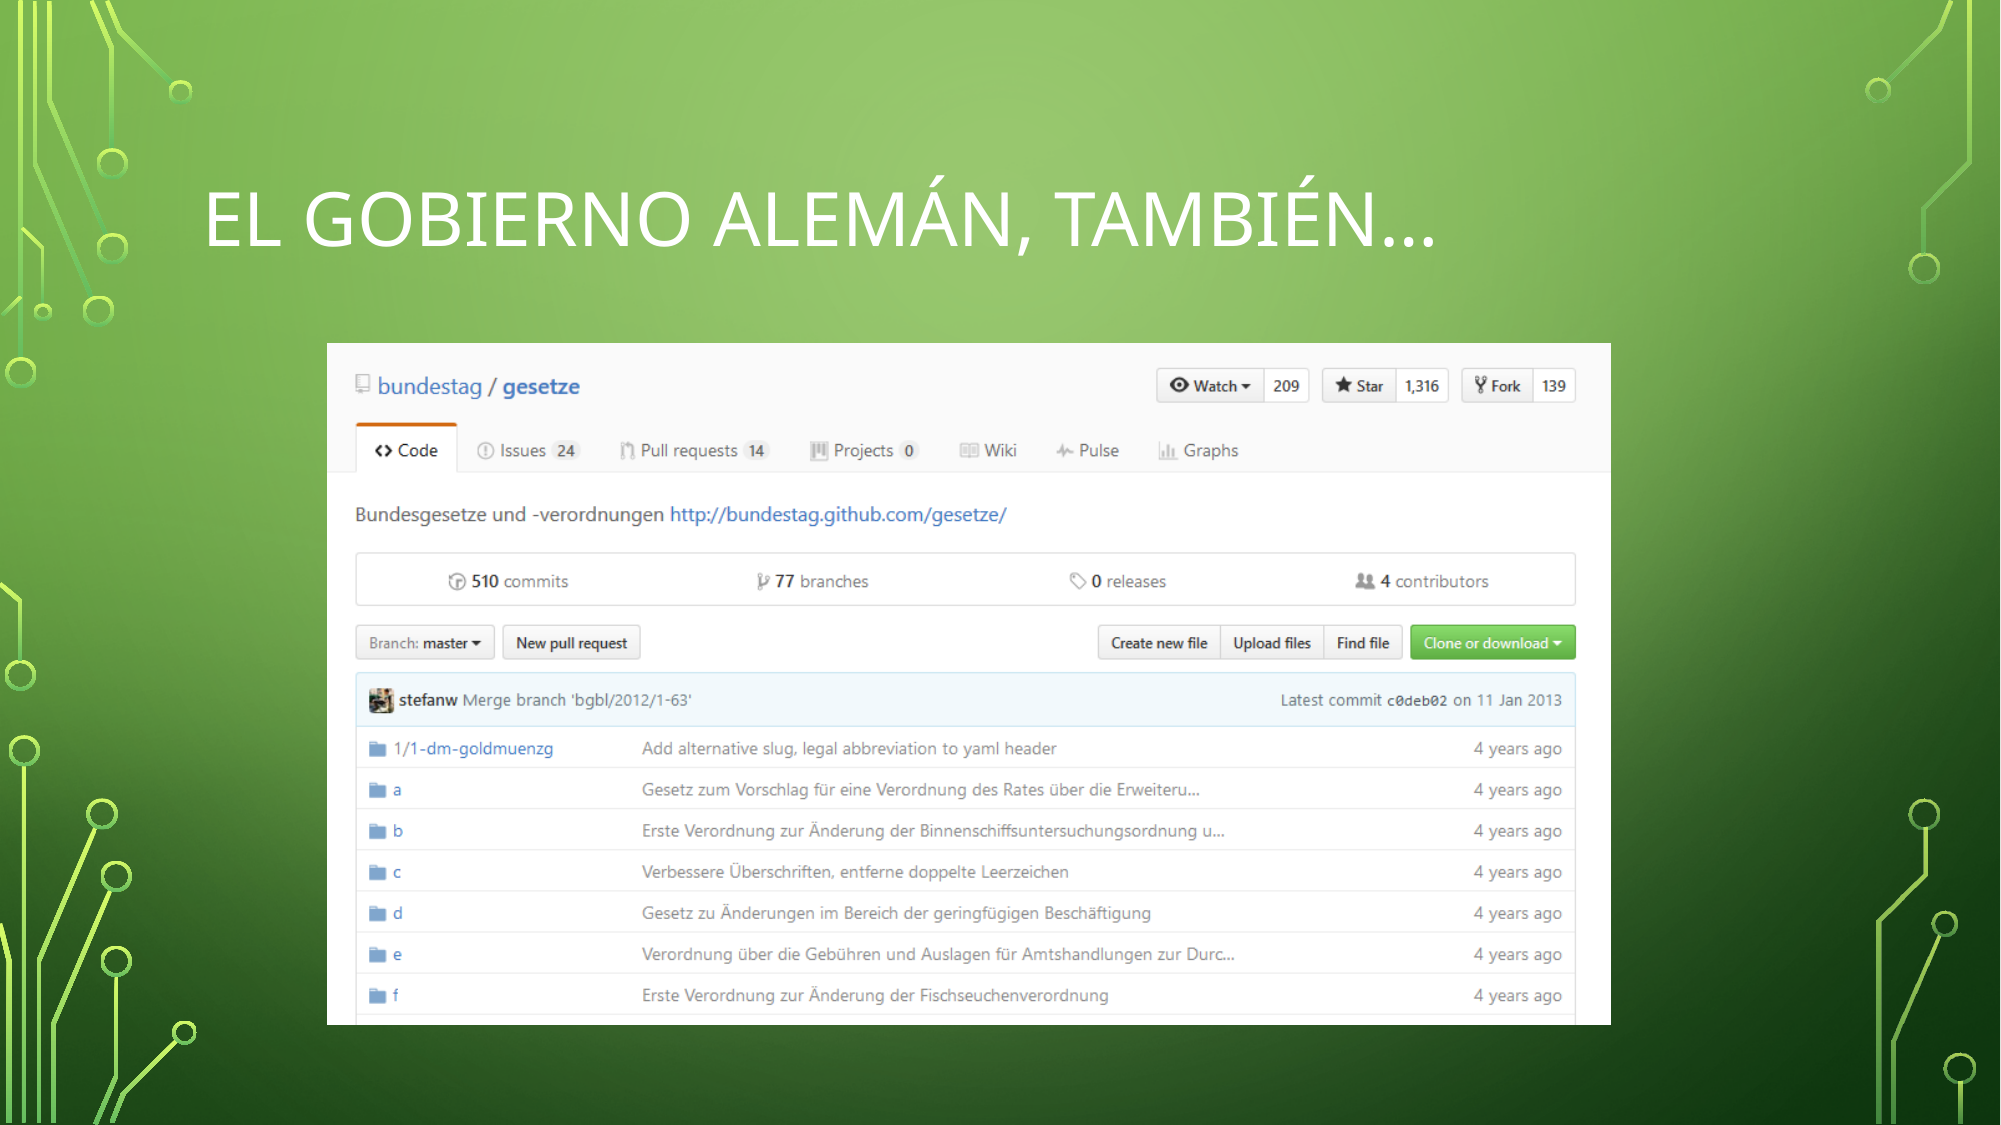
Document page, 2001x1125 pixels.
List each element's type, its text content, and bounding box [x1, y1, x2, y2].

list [327, 343, 1612, 1026]
title El gobierno alemán, también… [187, 101, 1813, 344]
